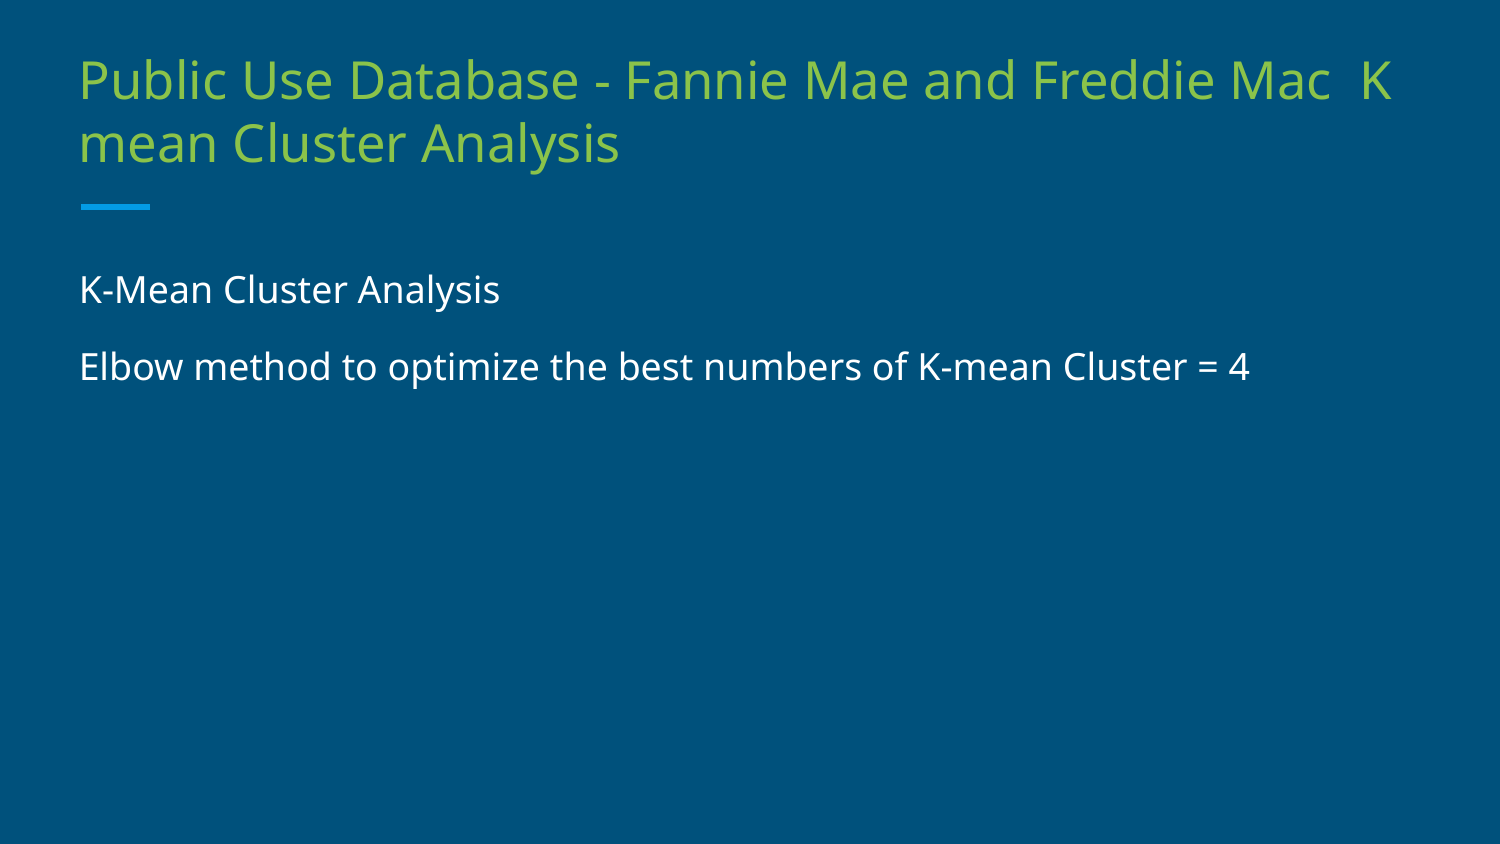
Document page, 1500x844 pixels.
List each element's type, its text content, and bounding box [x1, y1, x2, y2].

list K-Mean Cluster Analysis Elbow method to optimize the best numbers of K-mean Cluster = 4 [63, 244, 1437, 750]
title Public Use Database - Fannie Mae and Freddie Mac K mean Cluster Analysis [63, 31, 1437, 188]
